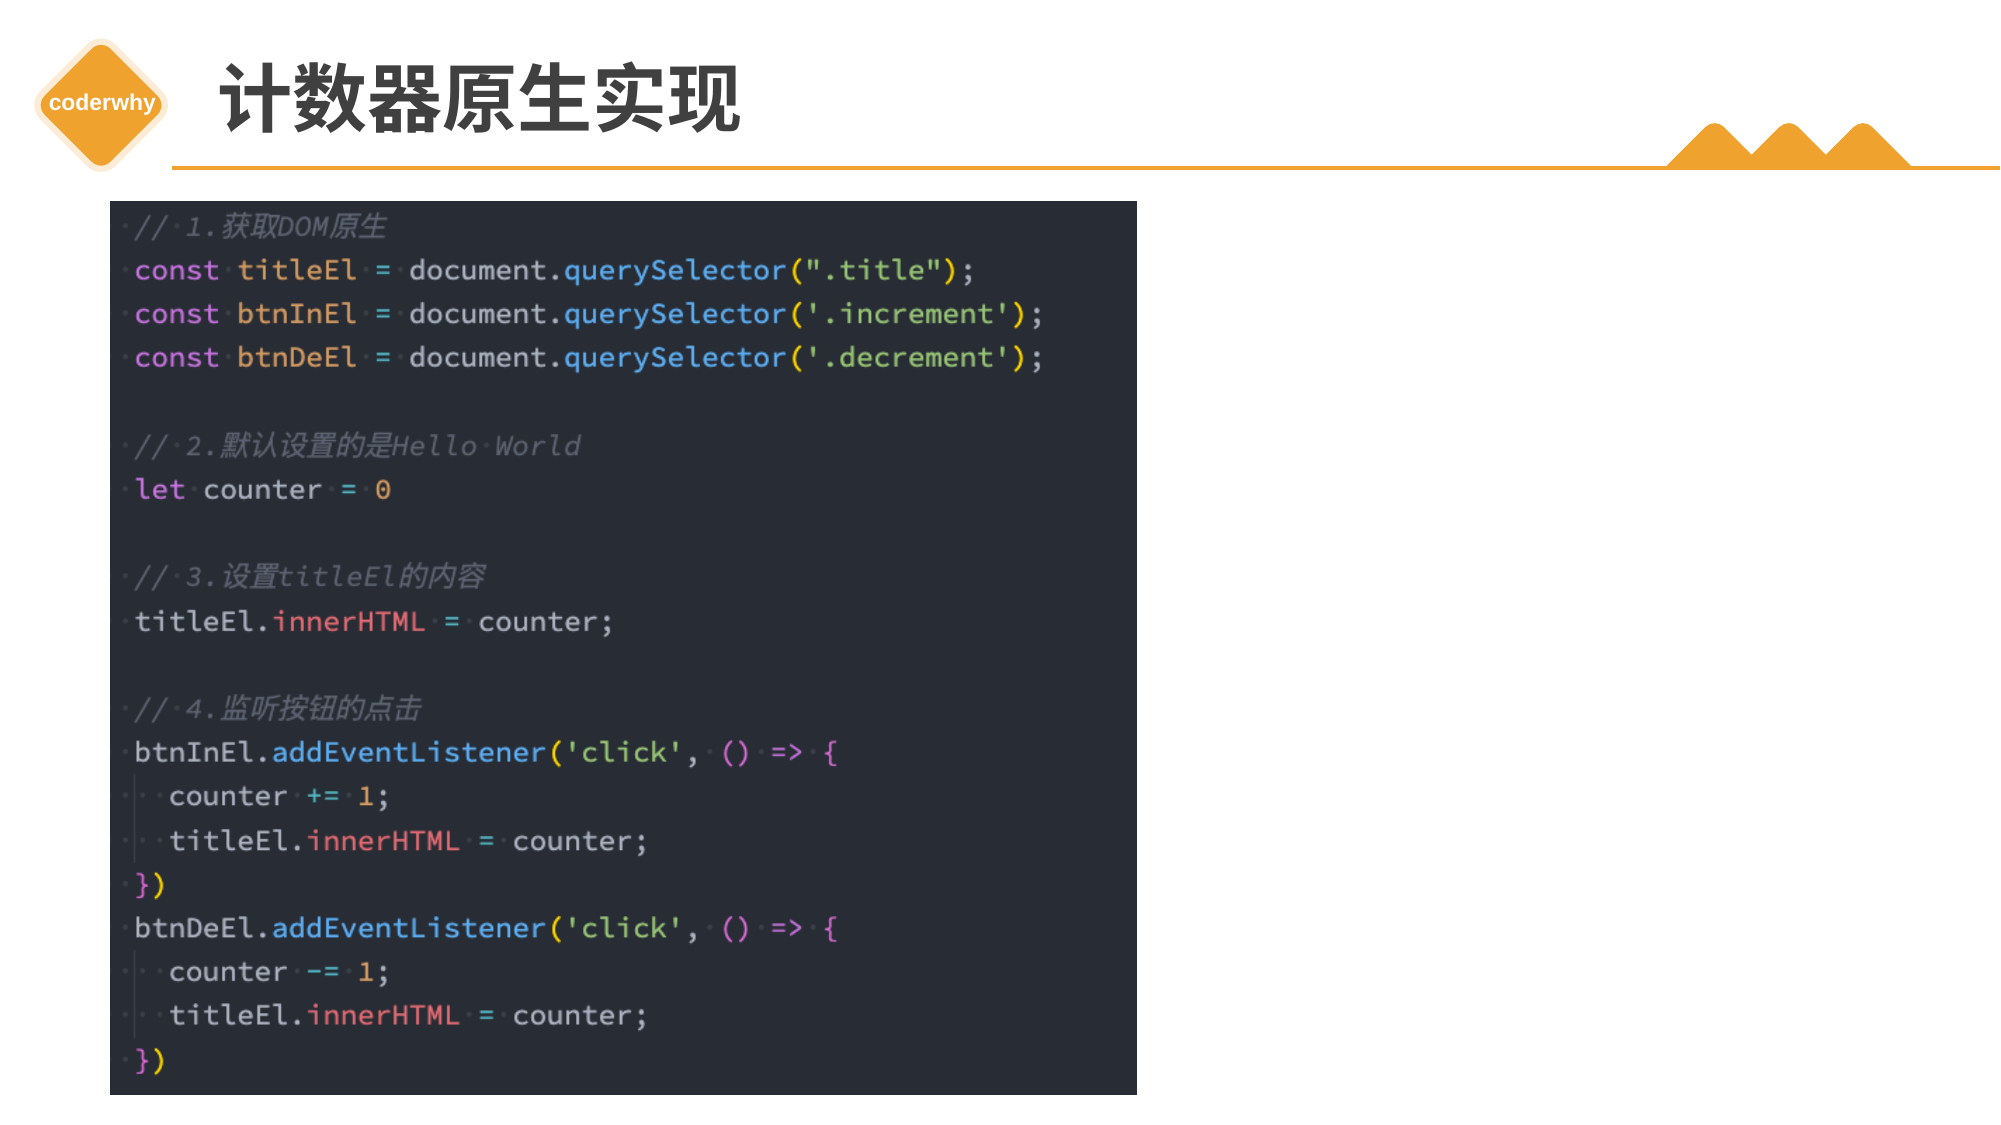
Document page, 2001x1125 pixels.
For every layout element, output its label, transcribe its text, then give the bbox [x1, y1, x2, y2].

title 计数器原生实现 [202, 43, 1857, 161]
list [110, 201, 1137, 1095]
